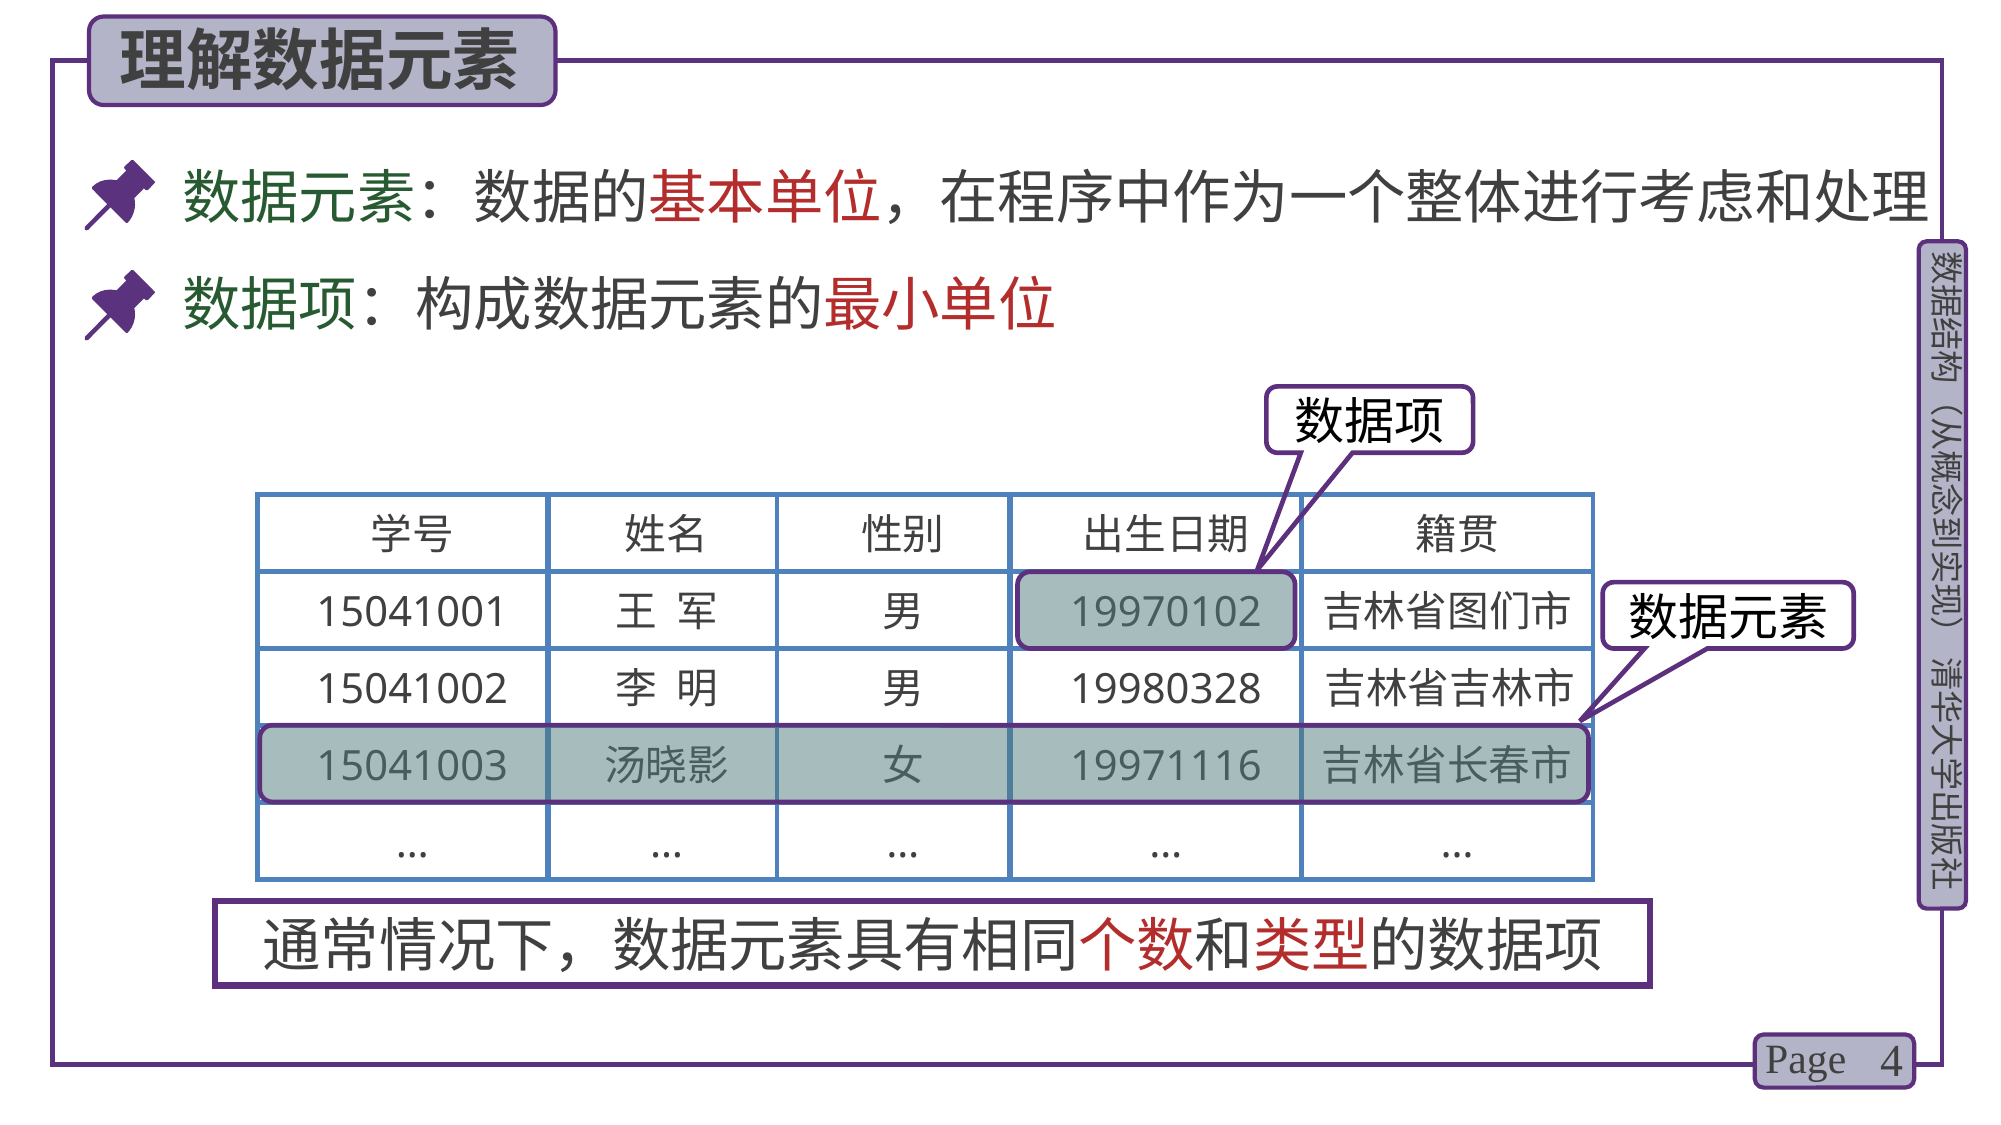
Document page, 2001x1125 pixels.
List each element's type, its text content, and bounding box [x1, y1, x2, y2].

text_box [84, 259, 1166, 346]
text_box 理解数据元素 [104, 10, 558, 105]
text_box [1017, 386, 1474, 649]
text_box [84, 149, 1988, 239]
text_box 通常情况下，数据元素具有相同个数和类型的数据项 [215, 900, 1650, 986]
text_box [257, 494, 1603, 880]
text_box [259, 582, 1854, 802]
text_box [87, 15, 547, 107]
